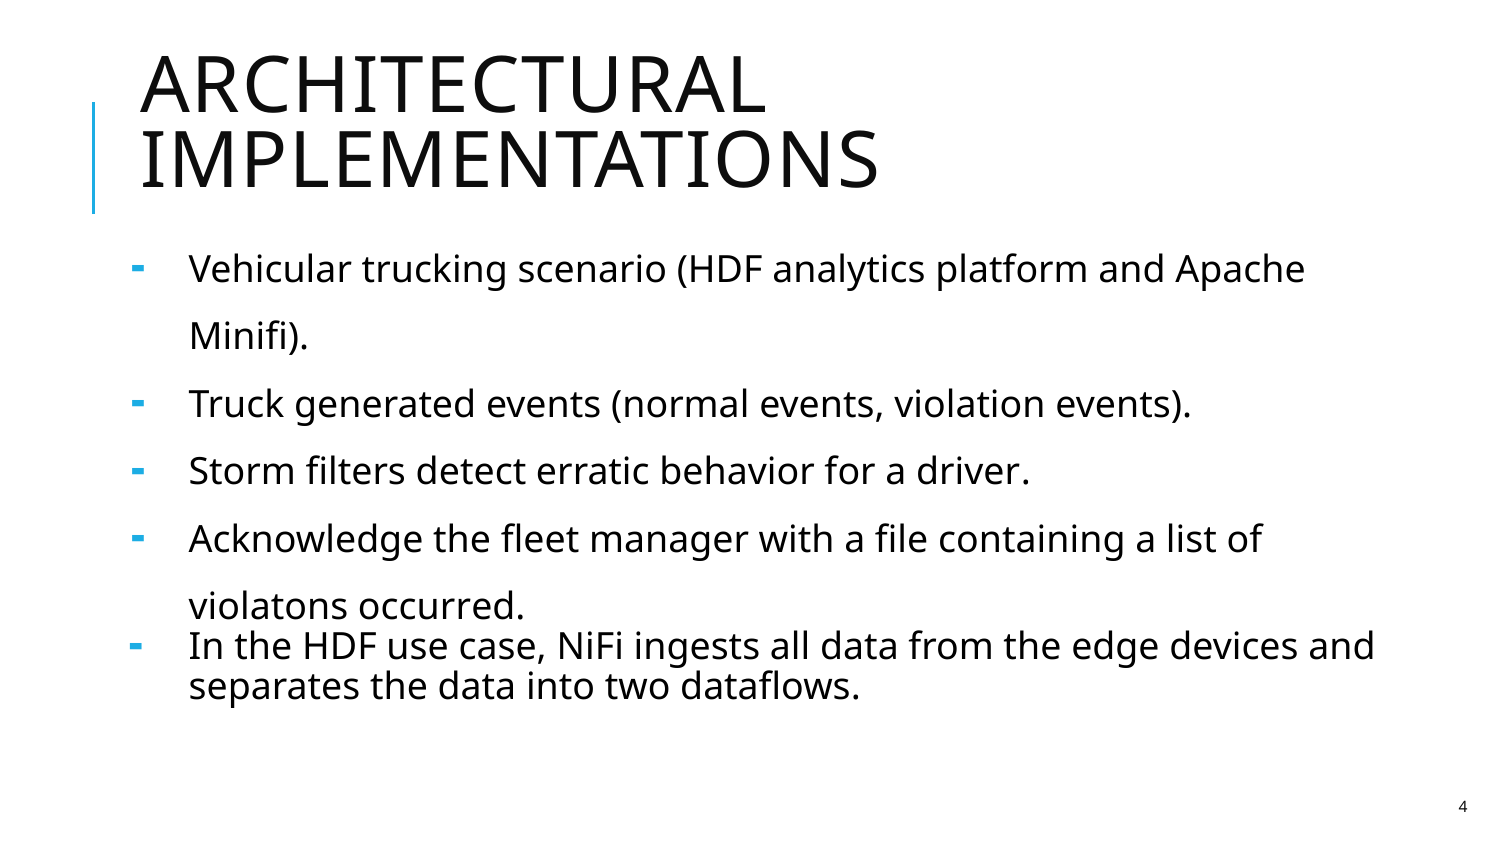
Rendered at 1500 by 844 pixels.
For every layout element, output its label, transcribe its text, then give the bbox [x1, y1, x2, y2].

title ARCHITECTURAL IMPLEMENTATIONS [140, 137, 1011, 203]
slide_number 4 [1426, 779, 1500, 837]
list Vehicular trucking scenario (HDF analytics platform and Apache Minifi). Truck generated events (normal events, violation events). Storm filters detect erratic behavior for a driver. Acknowledge the fleet manager with a file containing a list of violatons occurred. In the HDF use case, NiFi ingests all data from the edge devices and separates the data into two dataflows. [113, 222, 1400, 700]
